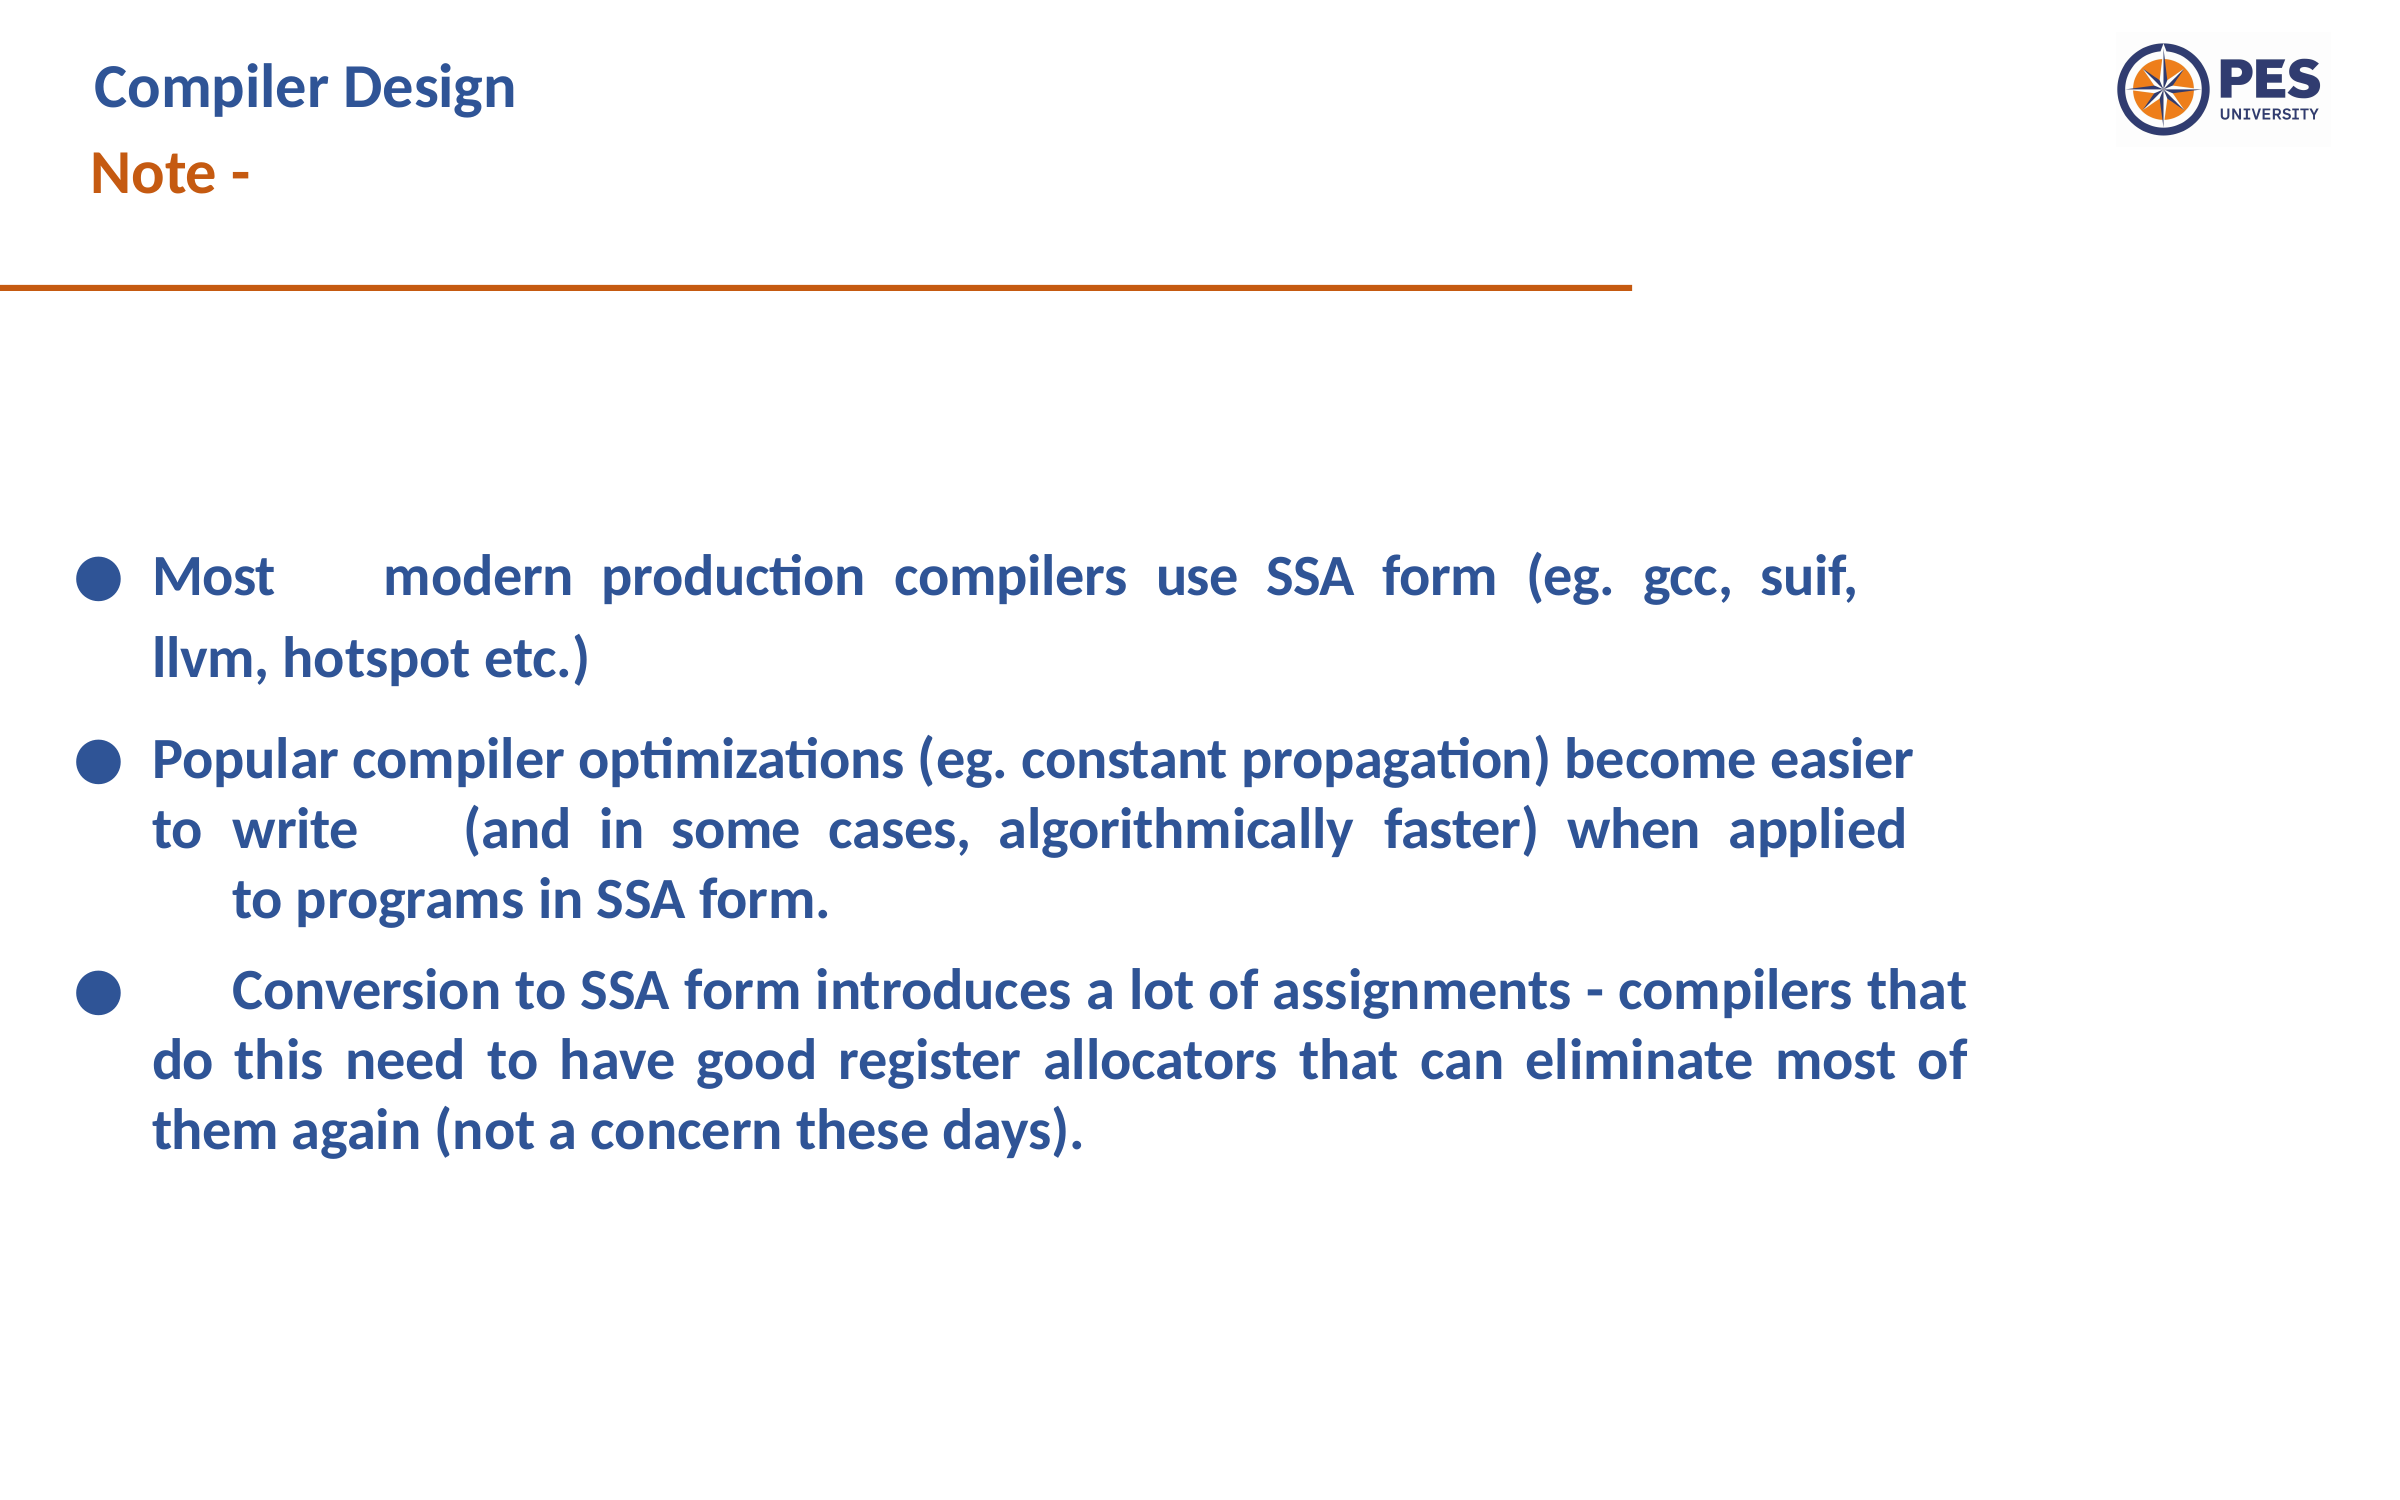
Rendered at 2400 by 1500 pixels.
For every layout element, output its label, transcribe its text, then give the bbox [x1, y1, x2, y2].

title Compiler Design Note - [88, 30, 520, 284]
picture [2116, 31, 2331, 147]
text_box [0, 284, 1633, 291]
list Most modern production compilers use SSA form (eg. gcc, suif, llvm, hotspot etc.) Popular compiler optimizations (eg. constant propagation) become easier to write (and in some cases, algorithmically faster) when applied to programs in SSA form. Conversion to SSA form introduces a lot of assignments - compilers that do this need to have good register allocators that can eliminate most of them again (not a concern these days). [71, 522, 1969, 1380]
